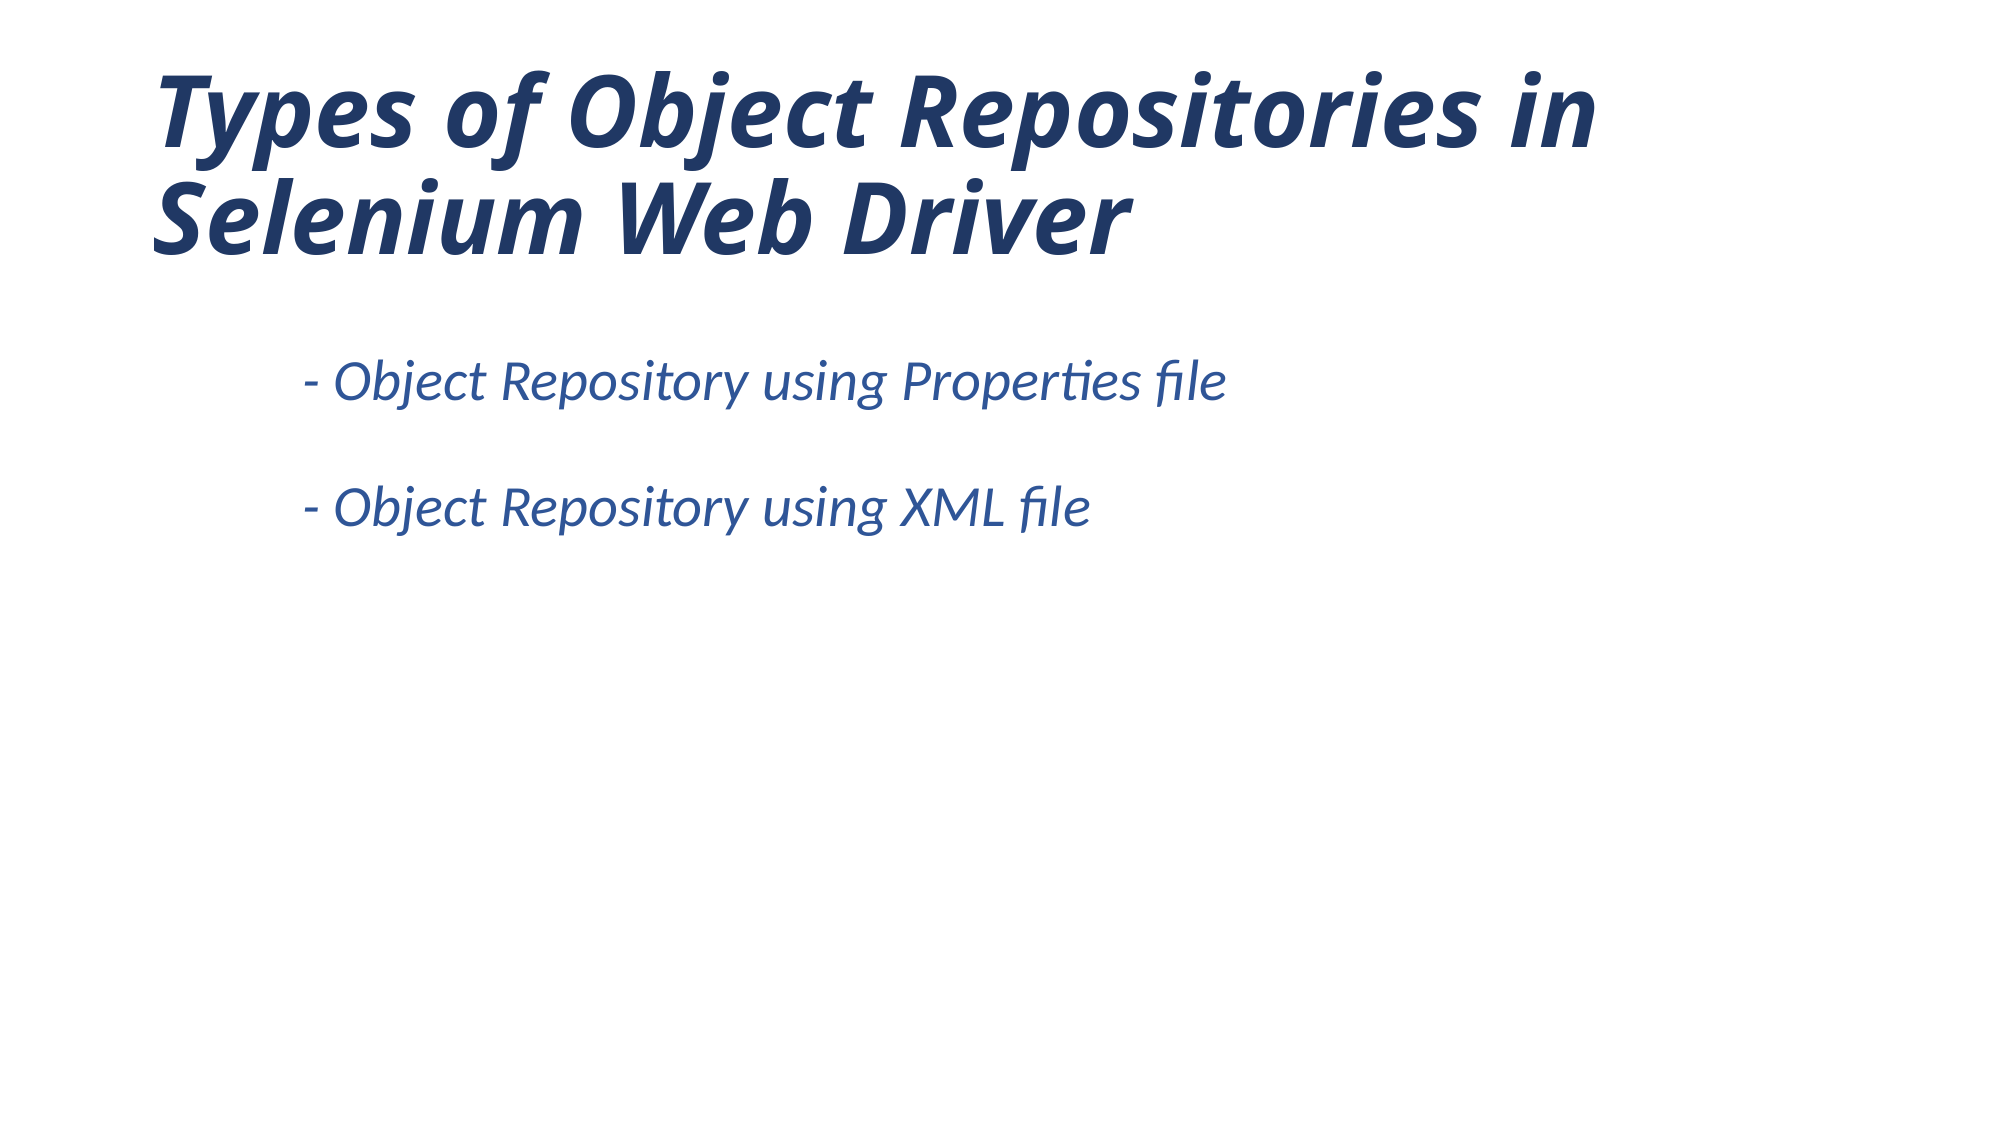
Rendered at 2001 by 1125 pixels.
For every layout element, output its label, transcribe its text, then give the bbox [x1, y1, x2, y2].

title Types of Object Repositories in Selenium Web Driver [137, 59, 1863, 278]
list - Object Repository using Properties file - Object Repository using XML file [137, 299, 1863, 1014]
